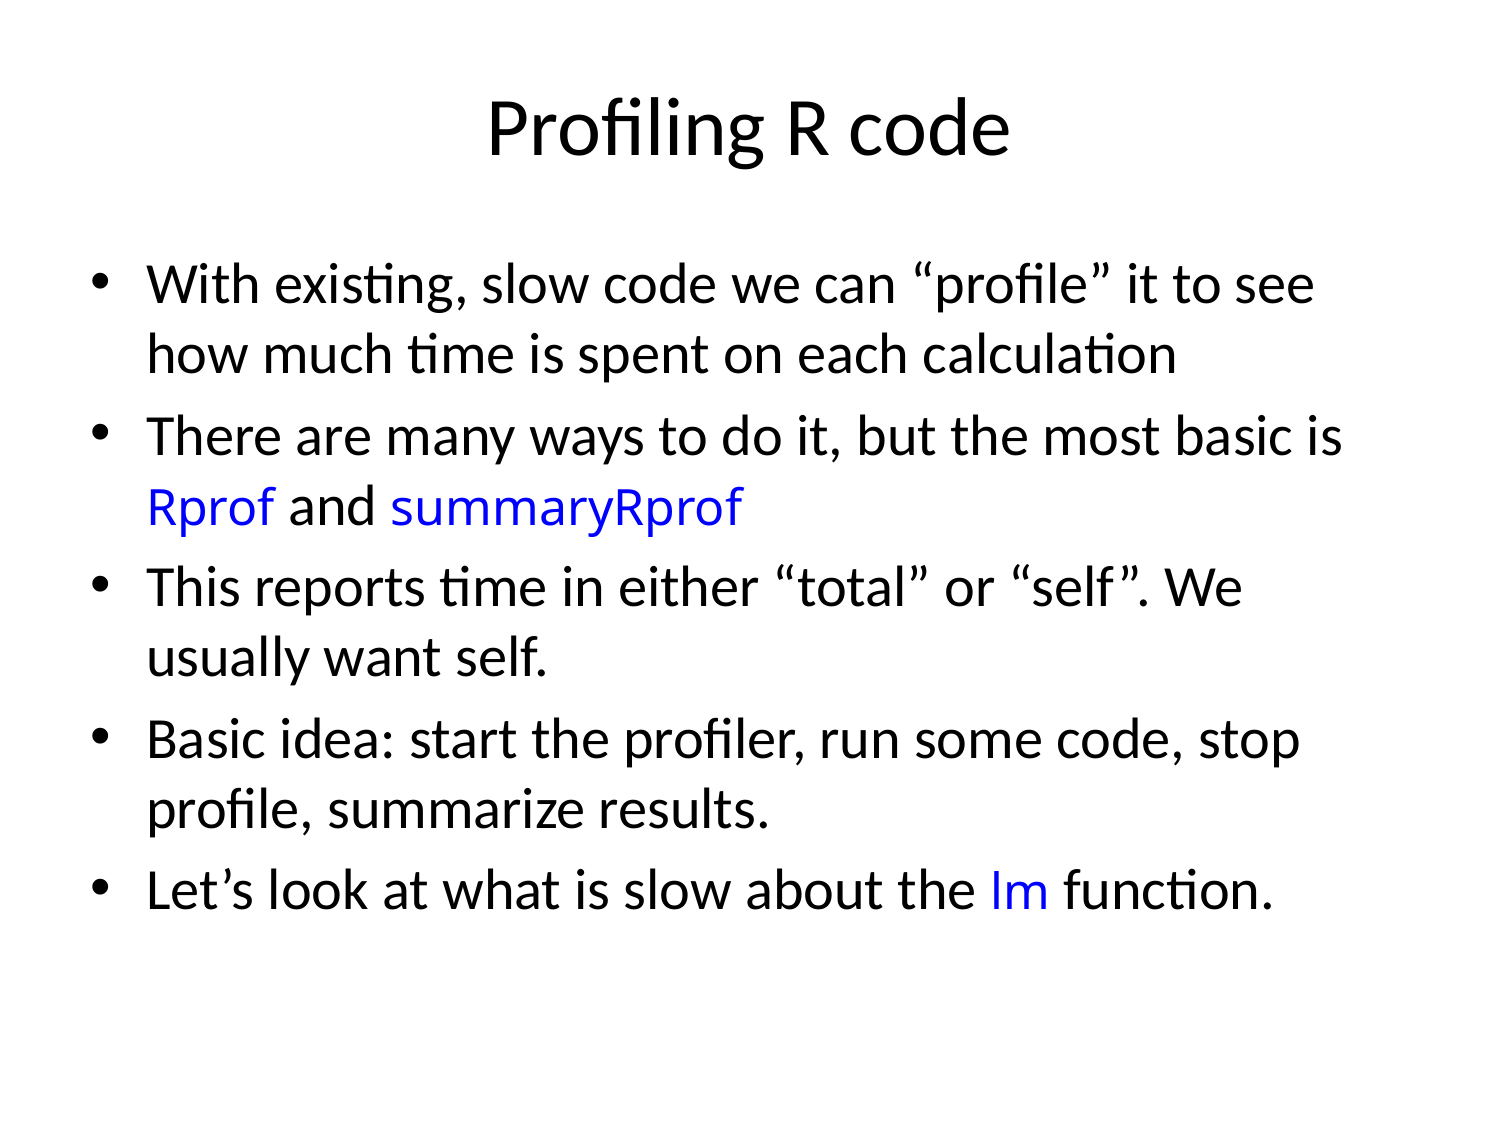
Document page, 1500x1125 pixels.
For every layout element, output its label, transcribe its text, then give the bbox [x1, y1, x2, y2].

list With existing, slow code we can “profile” it to see how much time is spent on each calculation There are many ways to do it, but the most basic is Rprof and summaryRprof This reports time in either “total” or “self”. We usually want self. Basic idea: start the profiler, run some code, stop profile, summarize results. Let’s look at what is slow about the lm function. [75, 237, 1425, 1075]
title Profiling R code [75, 45, 1425, 200]
